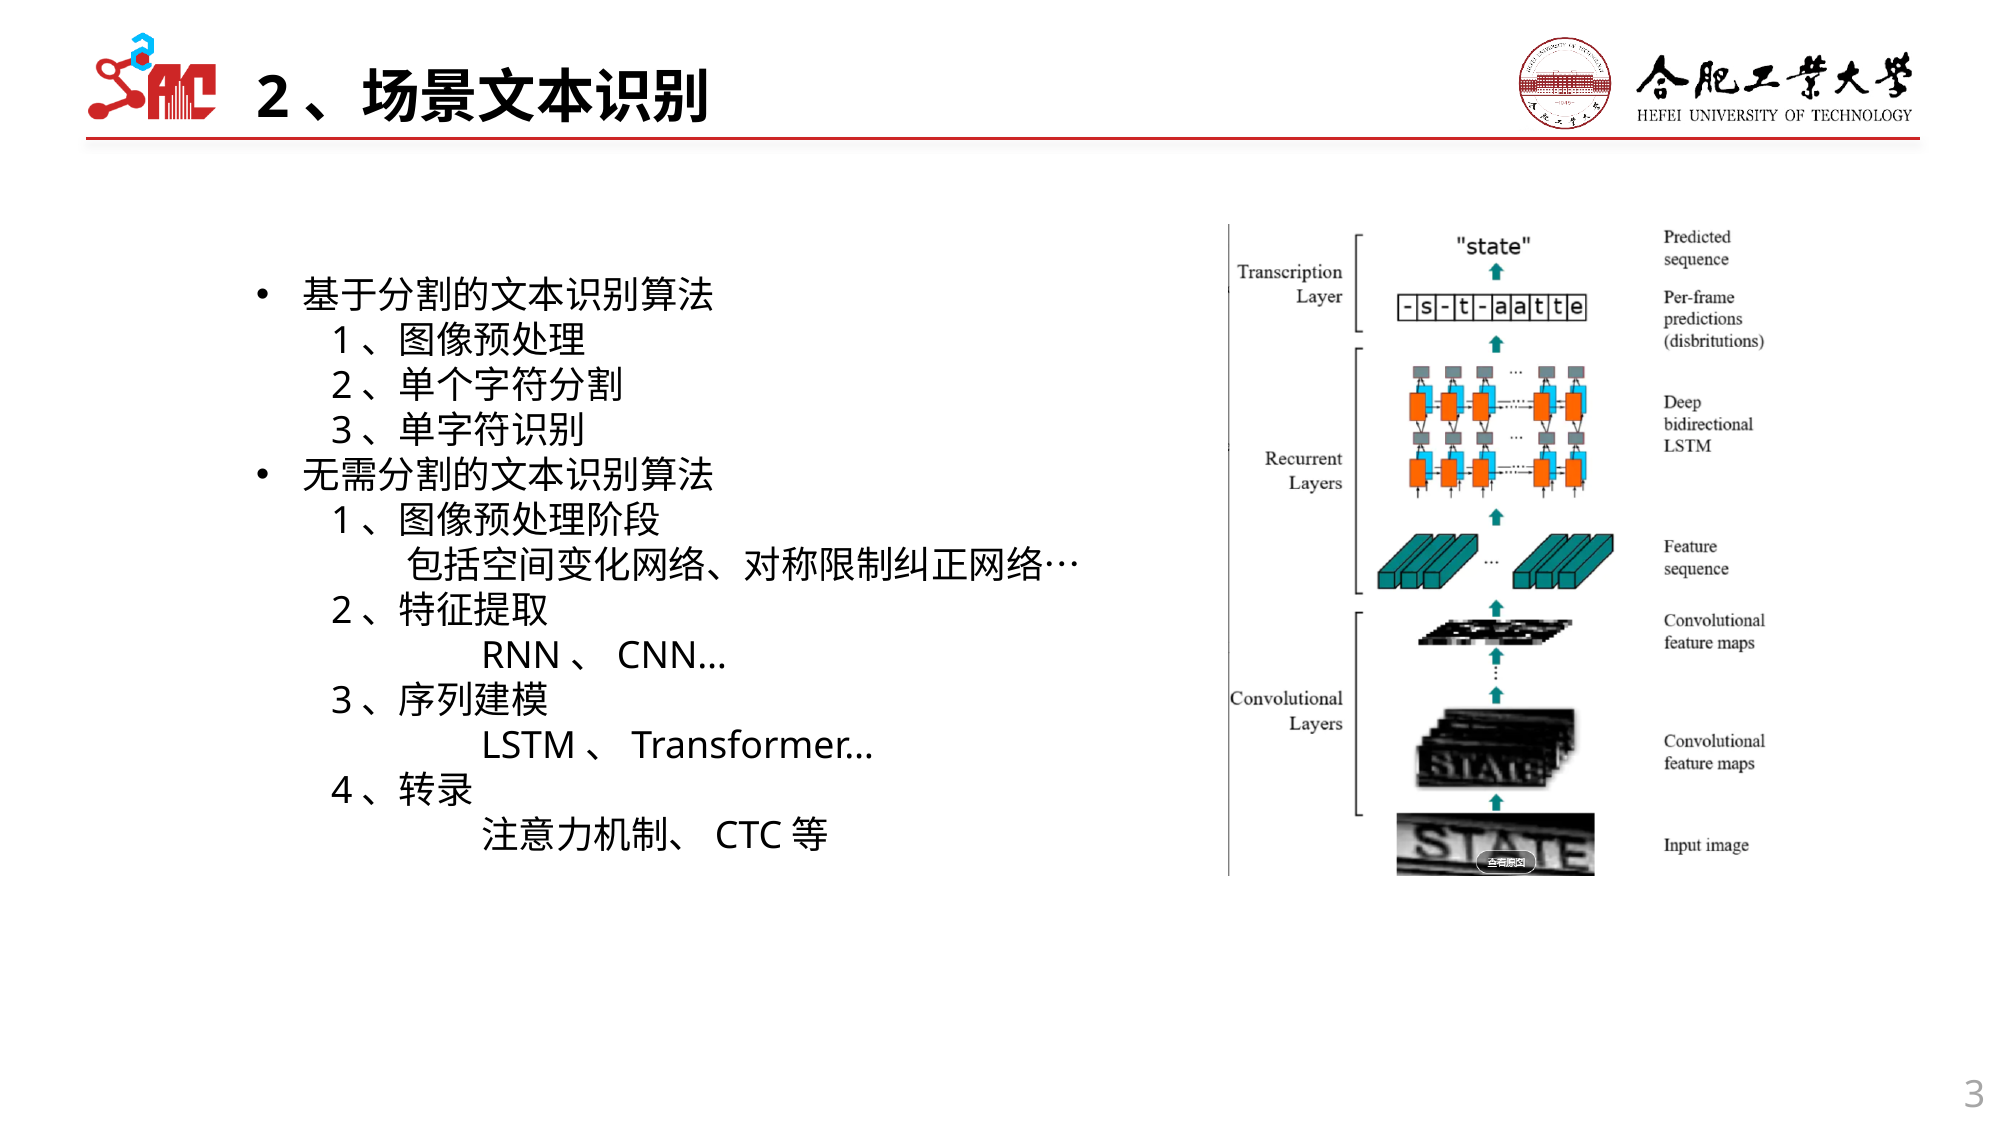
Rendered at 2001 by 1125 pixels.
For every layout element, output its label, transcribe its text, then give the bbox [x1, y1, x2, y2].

text_box 2、场景文本识别 [241, 51, 876, 137]
picture [1511, 29, 1955, 136]
text_box 基于分割的文本识别算法 1、图像预处理 2、单个字符分割 3、单字符识别 无需分割的文本识别算法 1、图像预处理阶段 包括空间变化网络、对称限制纠正网络… 2、特征提取 RNN、CNN… 3、序列建模 LSTM、Transformer… 4、转录 注意力机制、CTC等 [241, 264, 1189, 909]
picture [1228, 224, 1780, 876]
text_box 3 [1875, 1063, 2000, 1125]
picture [85, 12, 220, 147]
